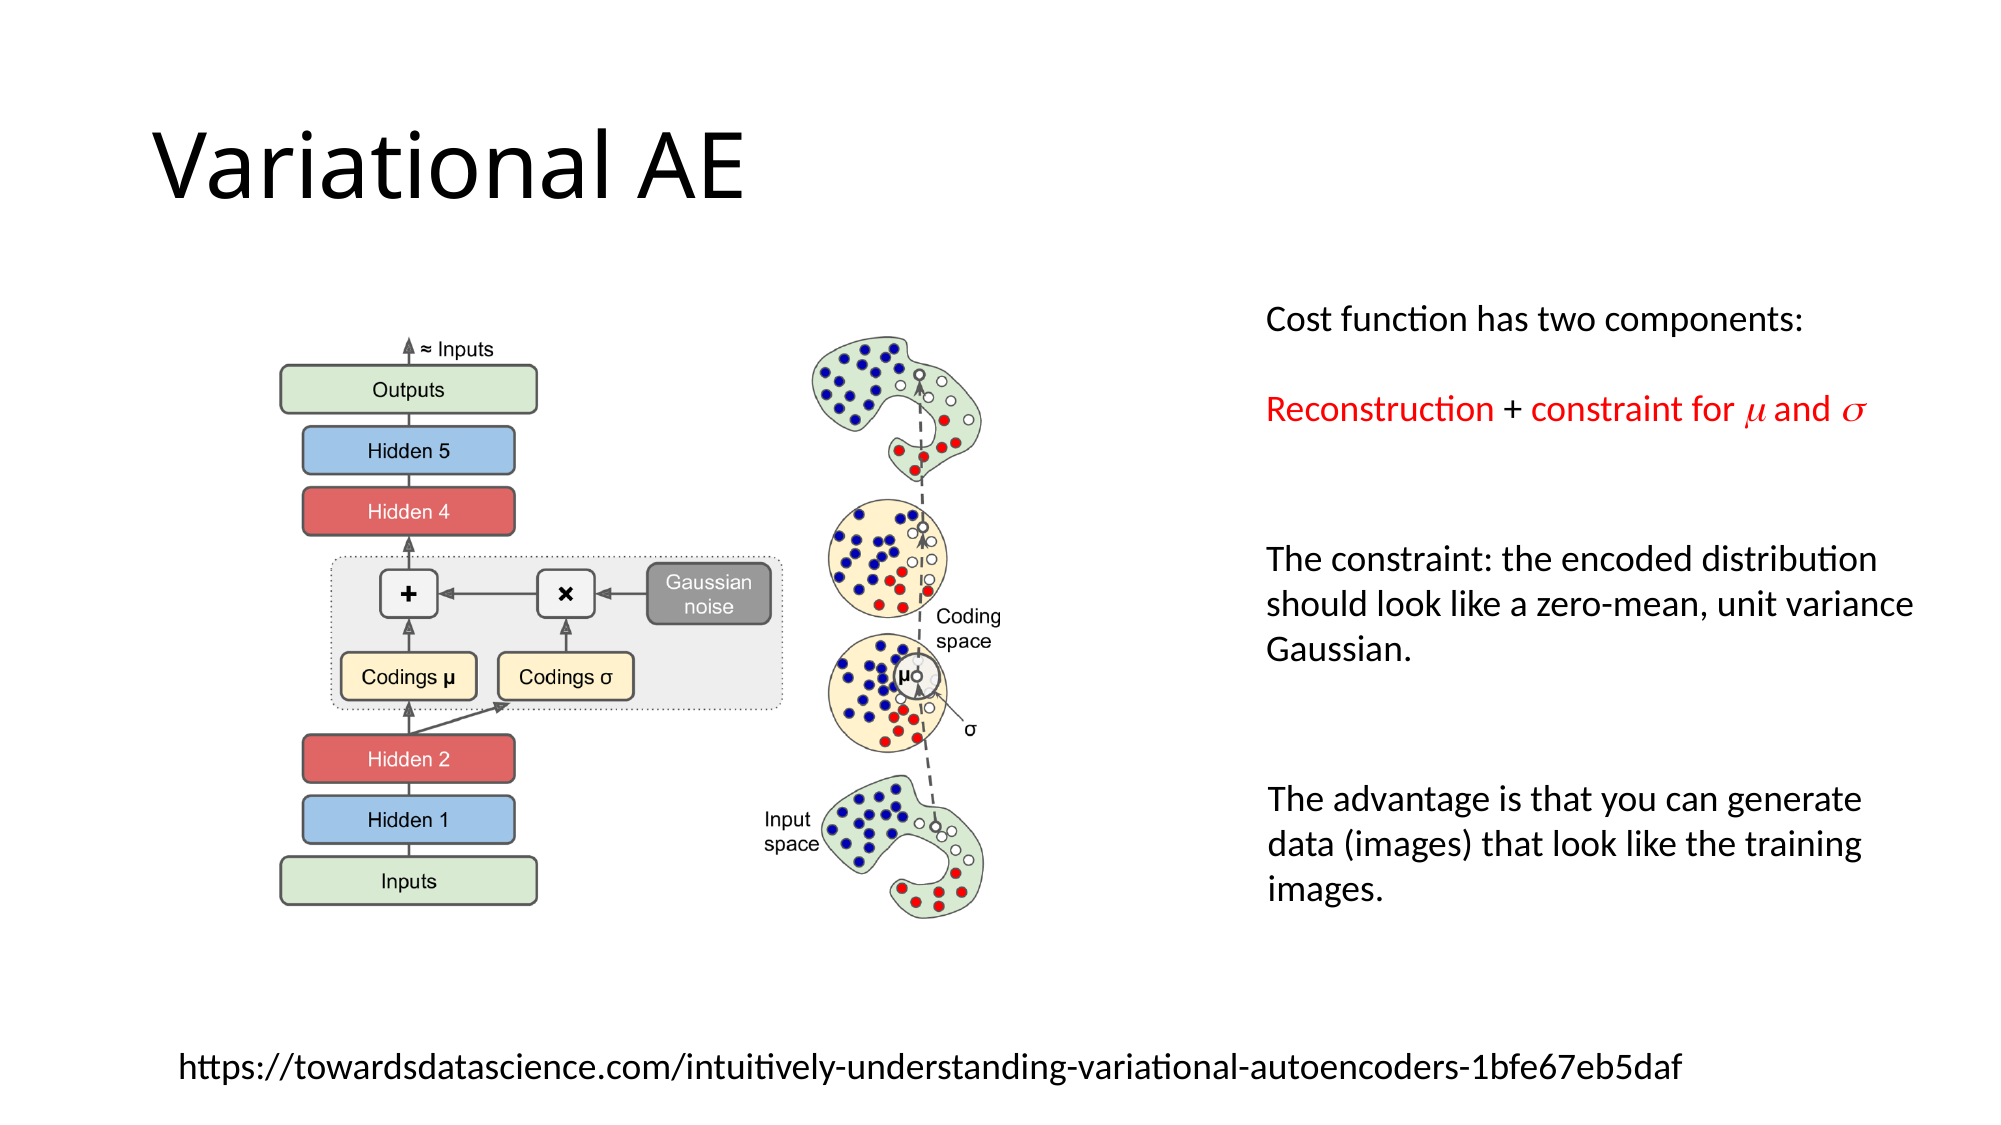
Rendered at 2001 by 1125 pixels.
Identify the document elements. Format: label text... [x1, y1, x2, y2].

title Variational AE [137, 59, 1863, 278]
text_box Cost function has two components: Reconstruction + constraint for  and  [1251, 286, 1878, 437]
picture [279, 336, 1000, 919]
text_box https://towardsdatascience.com/intuitively-understanding-variational-autoencoders-1bfe67eb5daf [163, 1034, 1837, 1095]
text_box The advantage is that you can generate data (images) that look like the training images. [1252, 766, 1878, 917]
text_box The constraint: the encoded distribution should look like a zero-mean, unit variance Gaussian. [1251, 526, 1930, 677]
